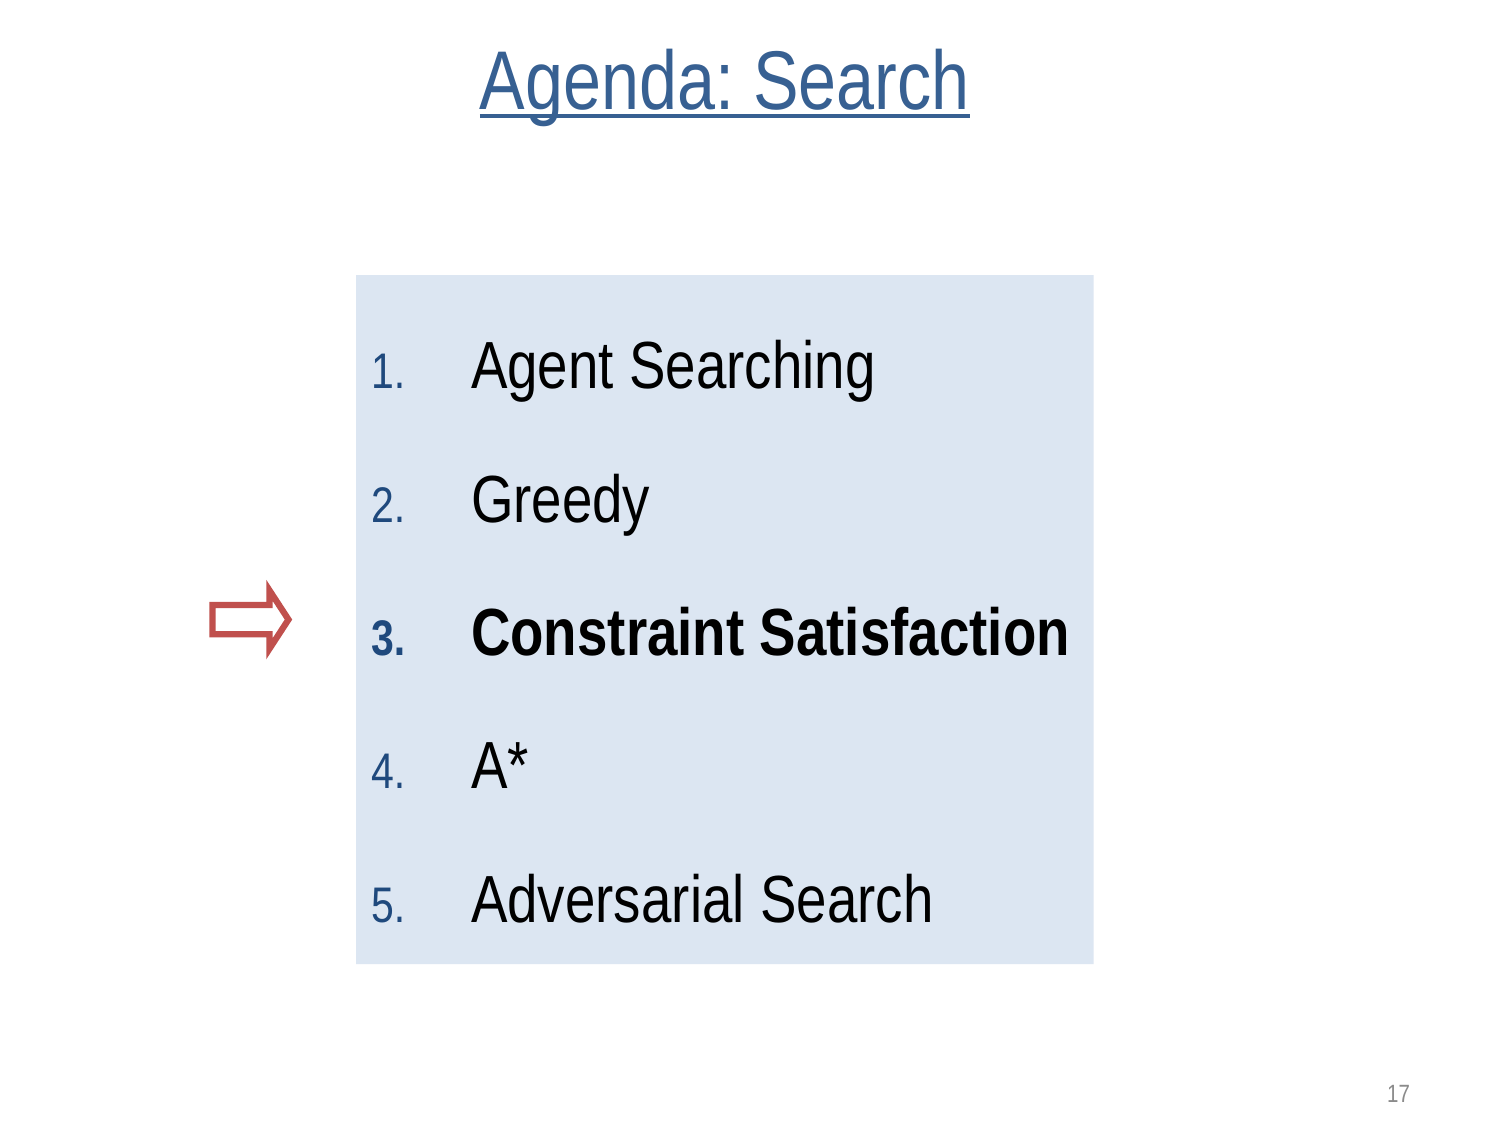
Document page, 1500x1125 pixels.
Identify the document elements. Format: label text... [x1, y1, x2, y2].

text_box [212, 590, 289, 649]
slide_number 17 [1074, 1072, 1425, 1113]
title Agenda: Search [99, 17, 1350, 134]
text_box Agent Searching Greedy Constraint Satisfaction A* Adversarial Search [356, 275, 1094, 965]
